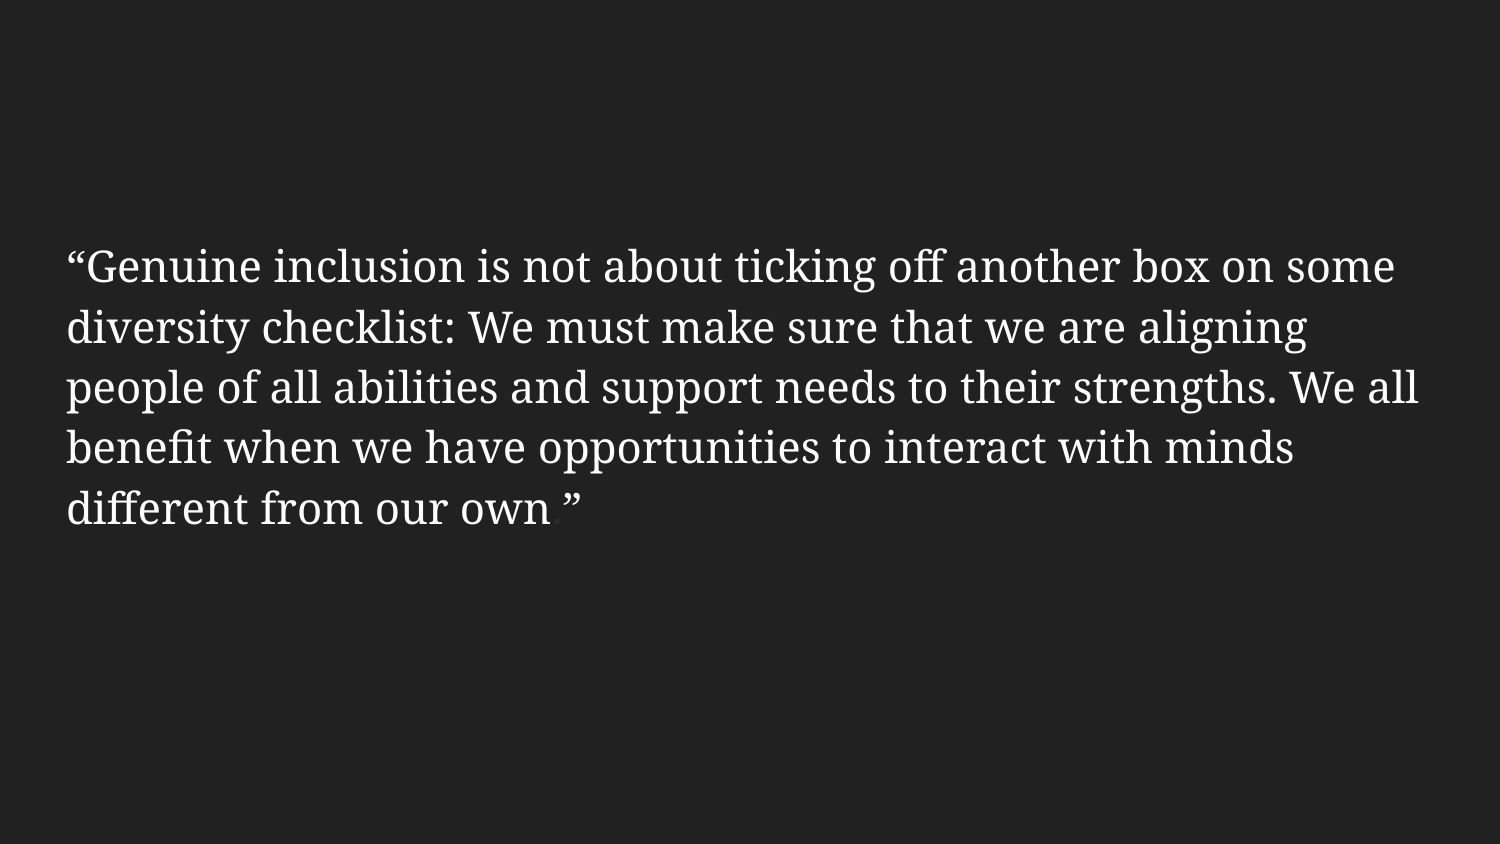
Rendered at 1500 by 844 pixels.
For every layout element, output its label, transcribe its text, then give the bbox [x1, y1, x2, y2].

list “Genuine inclusion is not about ticking off another box on some diversity checklist: We must make sure that we are aligning people of all abilities and support needs to their strengths. We all benefit when we have opportunities to interact with minds different from our own.” [51, 47, 1449, 750]
